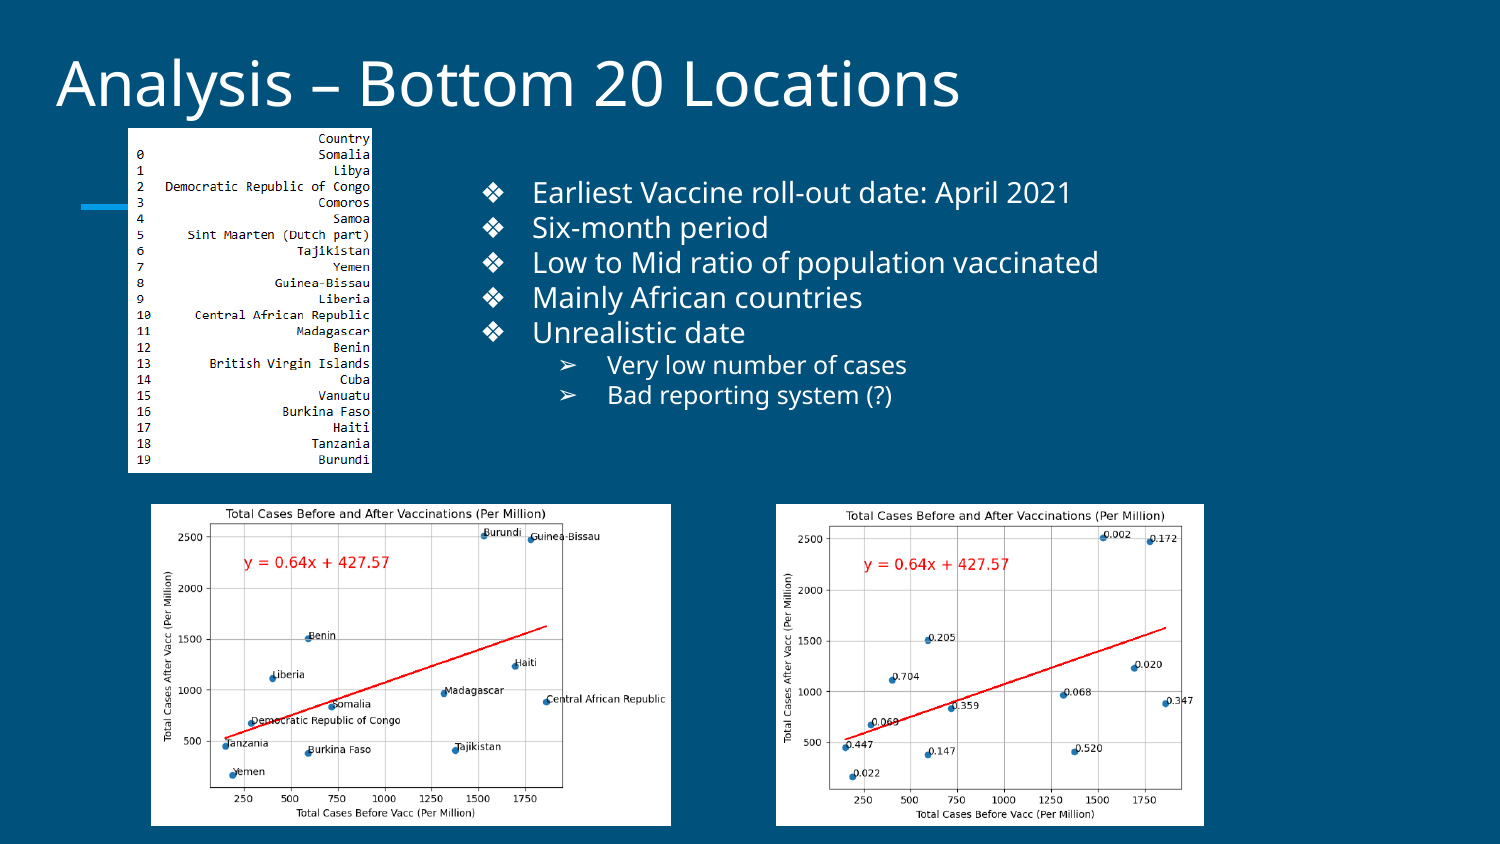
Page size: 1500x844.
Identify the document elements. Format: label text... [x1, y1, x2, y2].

text_box Earliest Vaccine roll-out date: April 2021 Six-month period Low to Mid ratio of population vaccinated Mainly African countries Unrealistic date Very low number of cases Bad reporting system (?) [442, 159, 1435, 425]
picture [777, 505, 1203, 825]
title Analysis – Bottom 20 Locations [41, 21, 1414, 135]
picture [129, 129, 371, 472]
picture [152, 505, 670, 825]
